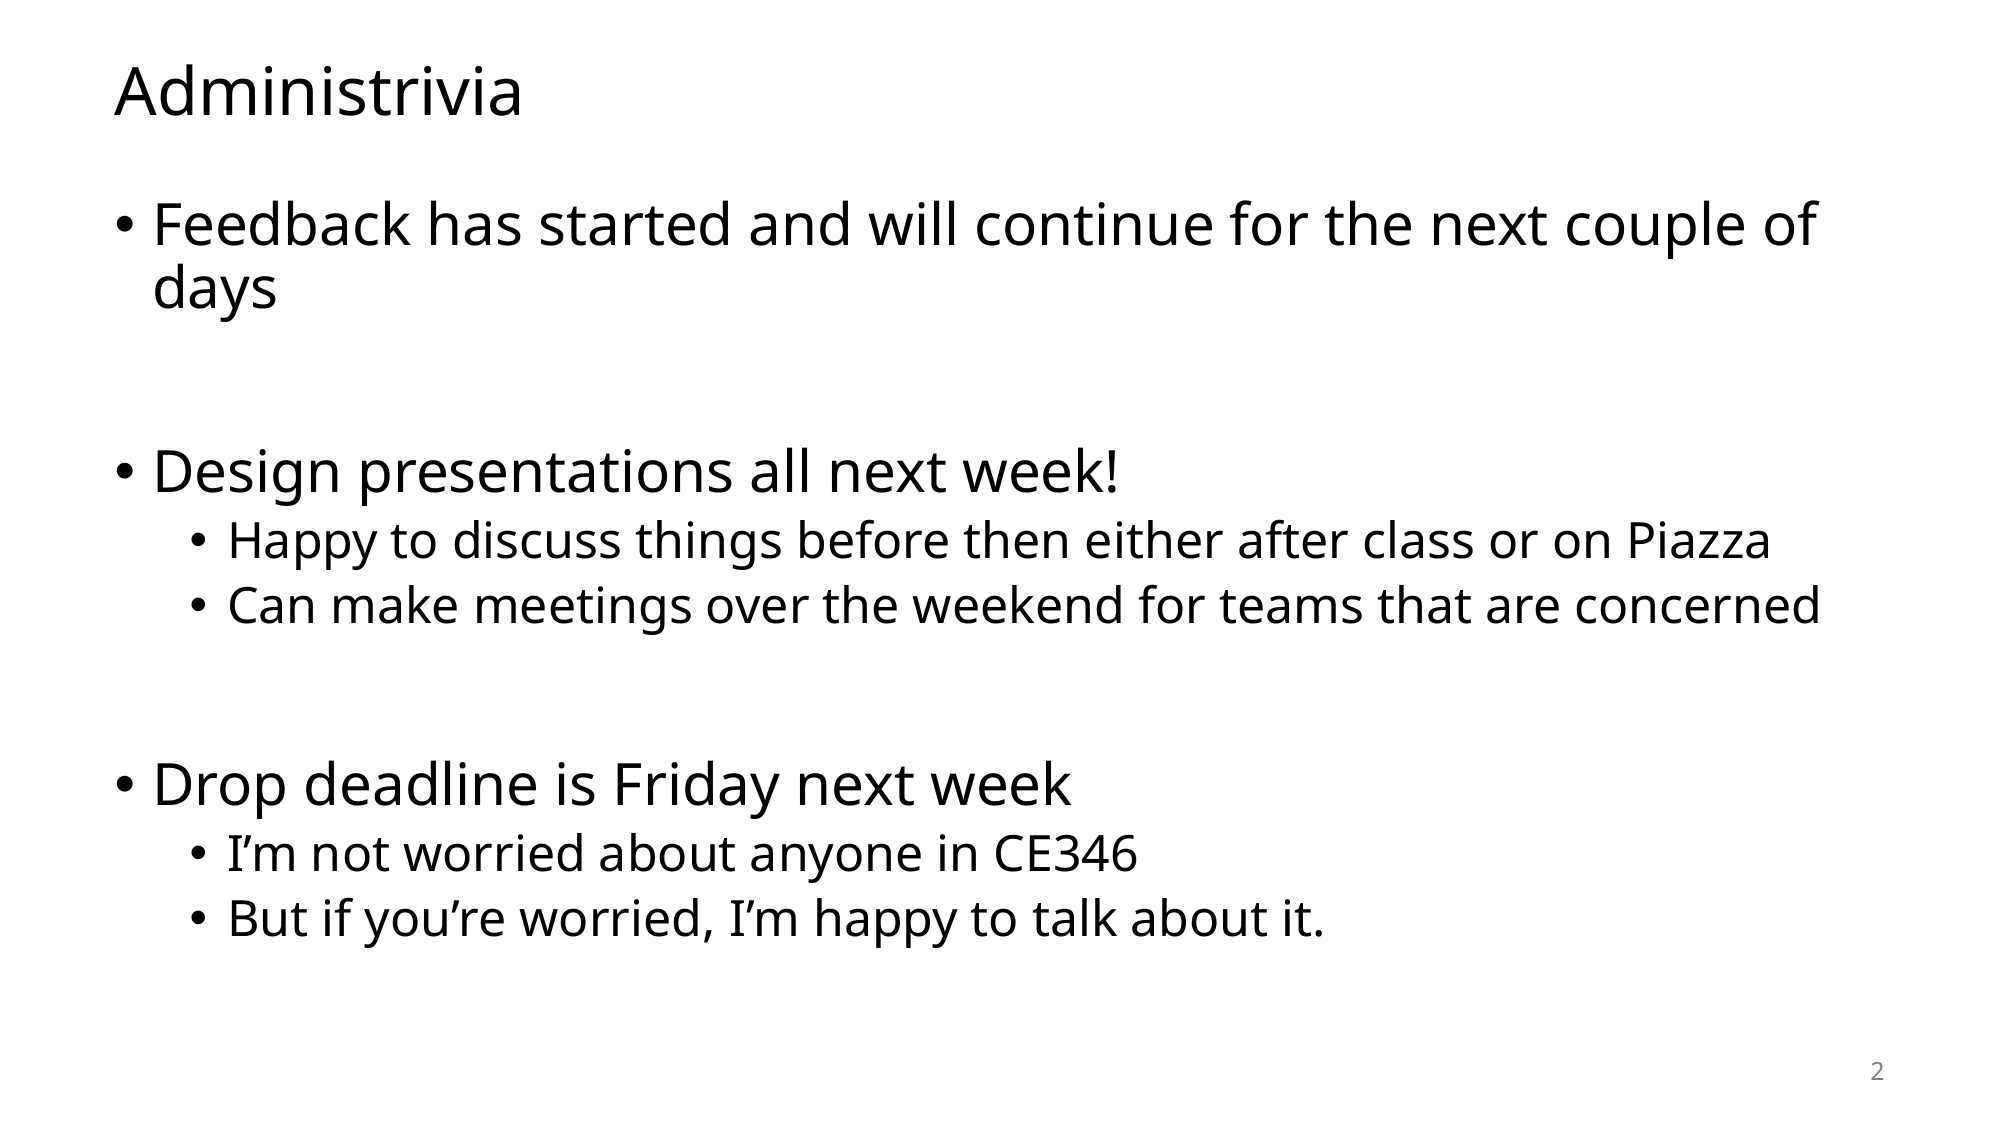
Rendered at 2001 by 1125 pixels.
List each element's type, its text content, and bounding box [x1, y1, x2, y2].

title Administrivia [99, 37, 1900, 150]
list Feedback has started and will continue for the next couple of days Design presentations all next week! Happy to discuss things before then either after class or on Piazza Can make meetings over the weekend for teams that are concerned Drop deadline is Friday next week I’m not worried about anyone in CE346 But if you’re worried, I’m happy to talk about it. [99, 187, 1946, 1013]
slide_number 2 [1749, 1042, 1900, 1103]
